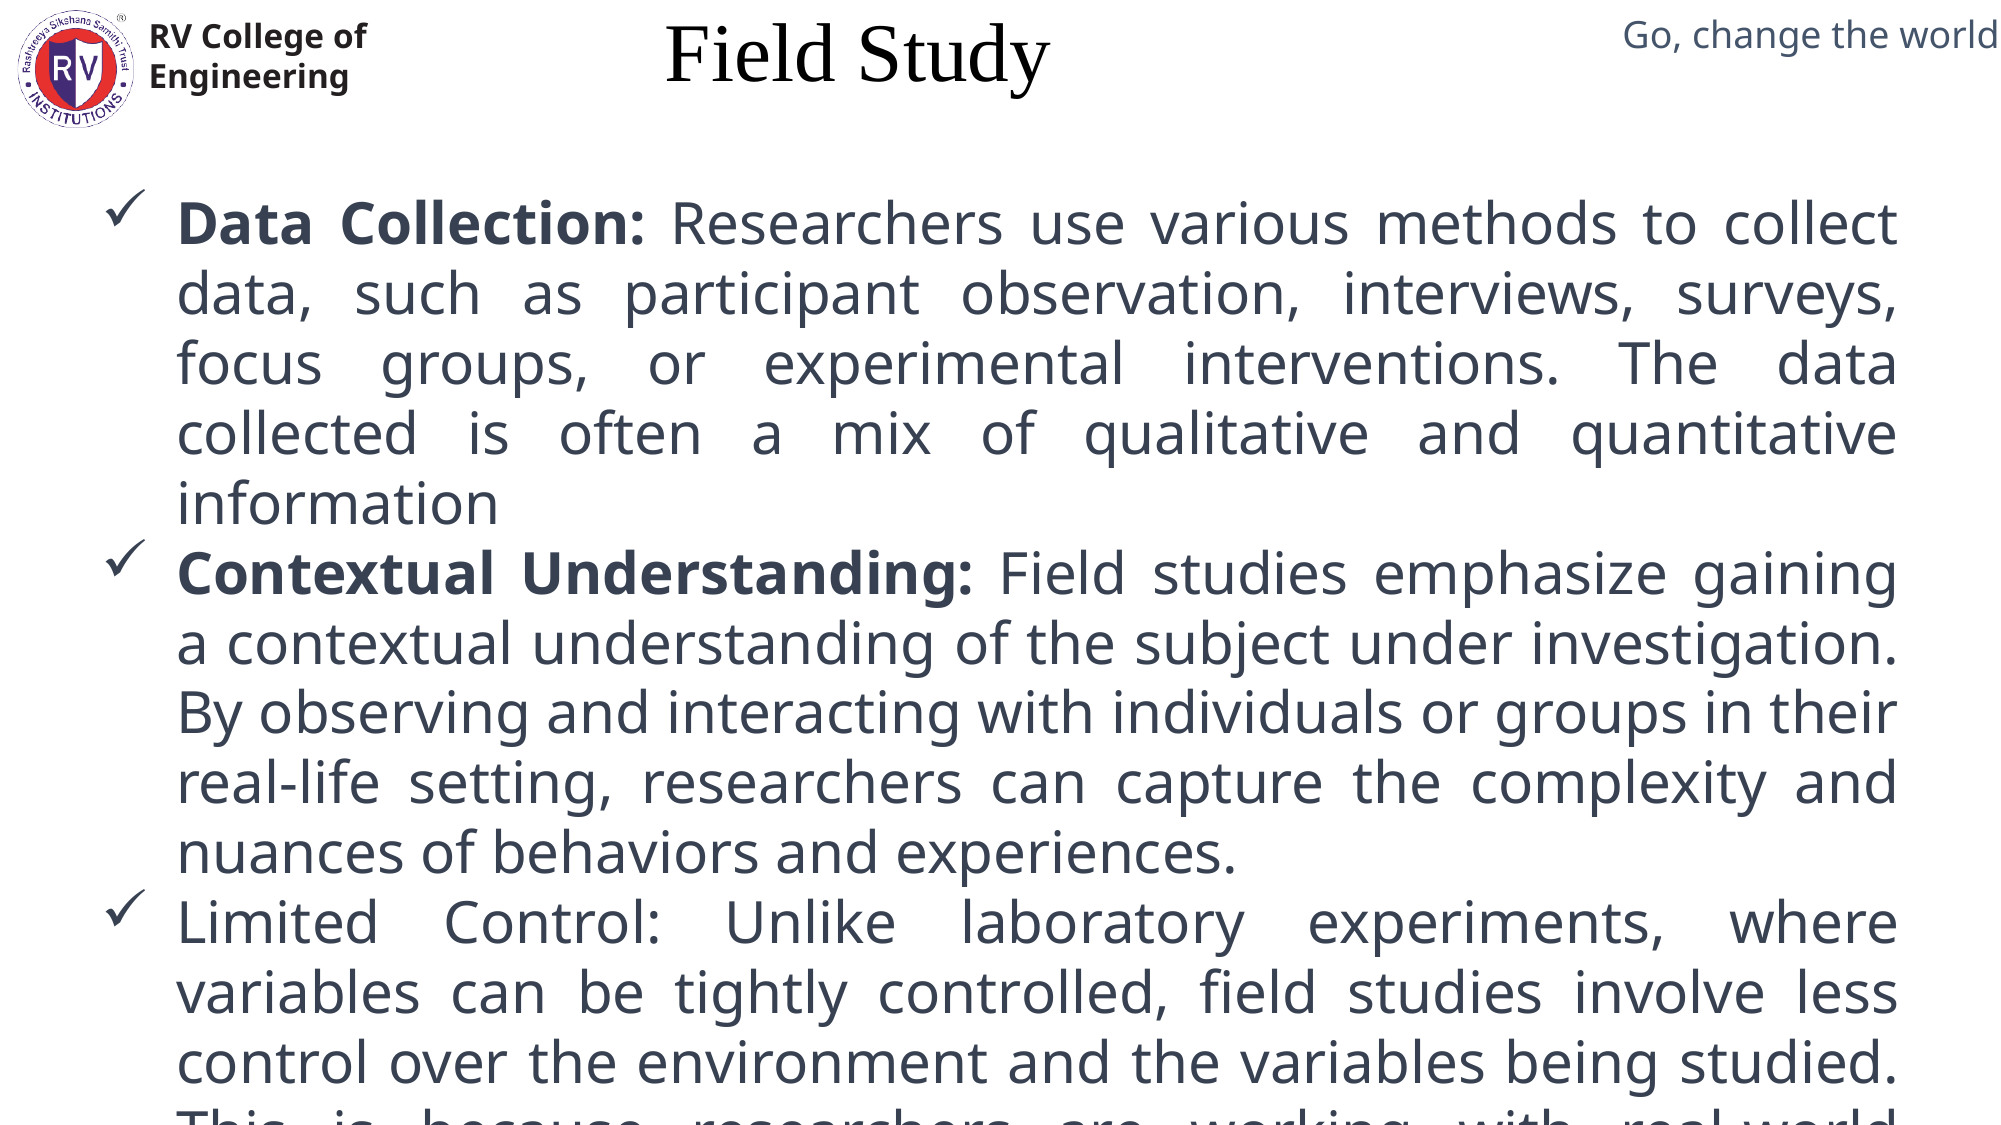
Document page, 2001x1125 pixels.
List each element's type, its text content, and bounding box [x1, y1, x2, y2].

picture [17, 10, 134, 128]
text_box Field Study [425, 0, 1690, 106]
text_box Data Collection: Researchers use various methods to collect data, such as participant observation, interviews, surveys, focus groups, or experimental interventions. The data collected is often a mix of qualitative and quantitative information Contextual Understanding: Field studies emphasize gaining a contextual understanding of the subject under investigation. By observing and interacting with individuals or groups in their real-life setting, researchers can capture the complexity and nuances of behaviors and experiences. Limited Control: Unlike laboratory experiments, where variables can be tightly controlled, field studies involve less control over the environment and the variables being studied. This is because researchers are working with real-world conditions that may be influenced by multiple factors [86, 178, 1914, 1125]
text_box Mechanical Engineering Department [735, 45, 2000, 241]
